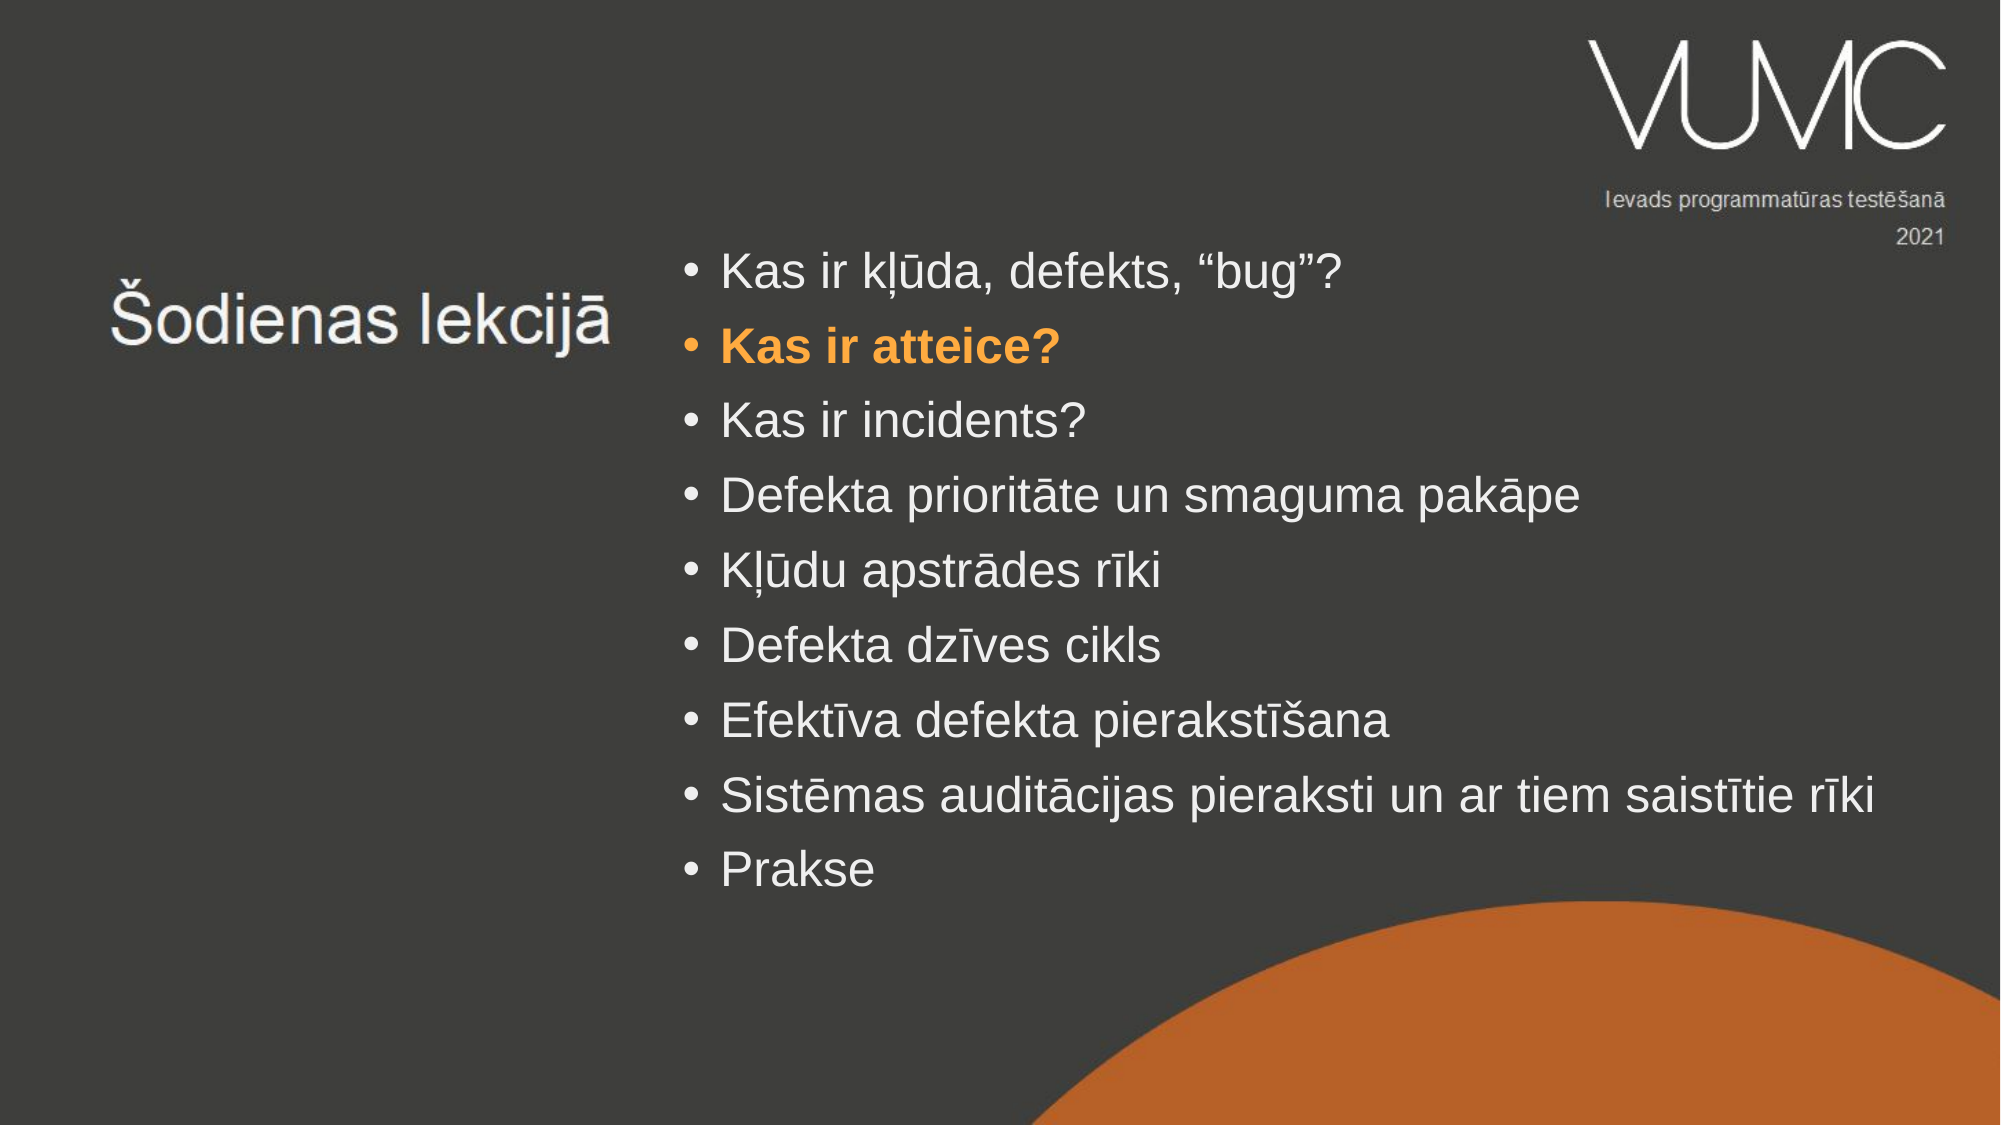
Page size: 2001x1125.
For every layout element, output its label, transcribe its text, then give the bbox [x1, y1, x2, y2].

list Kas ir kļūda, defekts, “bug”? Kas ir atteice? Kas ir incidents? Defekta prioritāte un smaguma pakāpe Kļūdu apstrādes rīki Defekta dzīves cikls Efektīva defekta pierakstīšana Sistēmas auditācijas pieraksti un ar tiem saistītie rīki Prakse [667, 237, 2000, 1024]
picture [0, 0, 2001, 1125]
